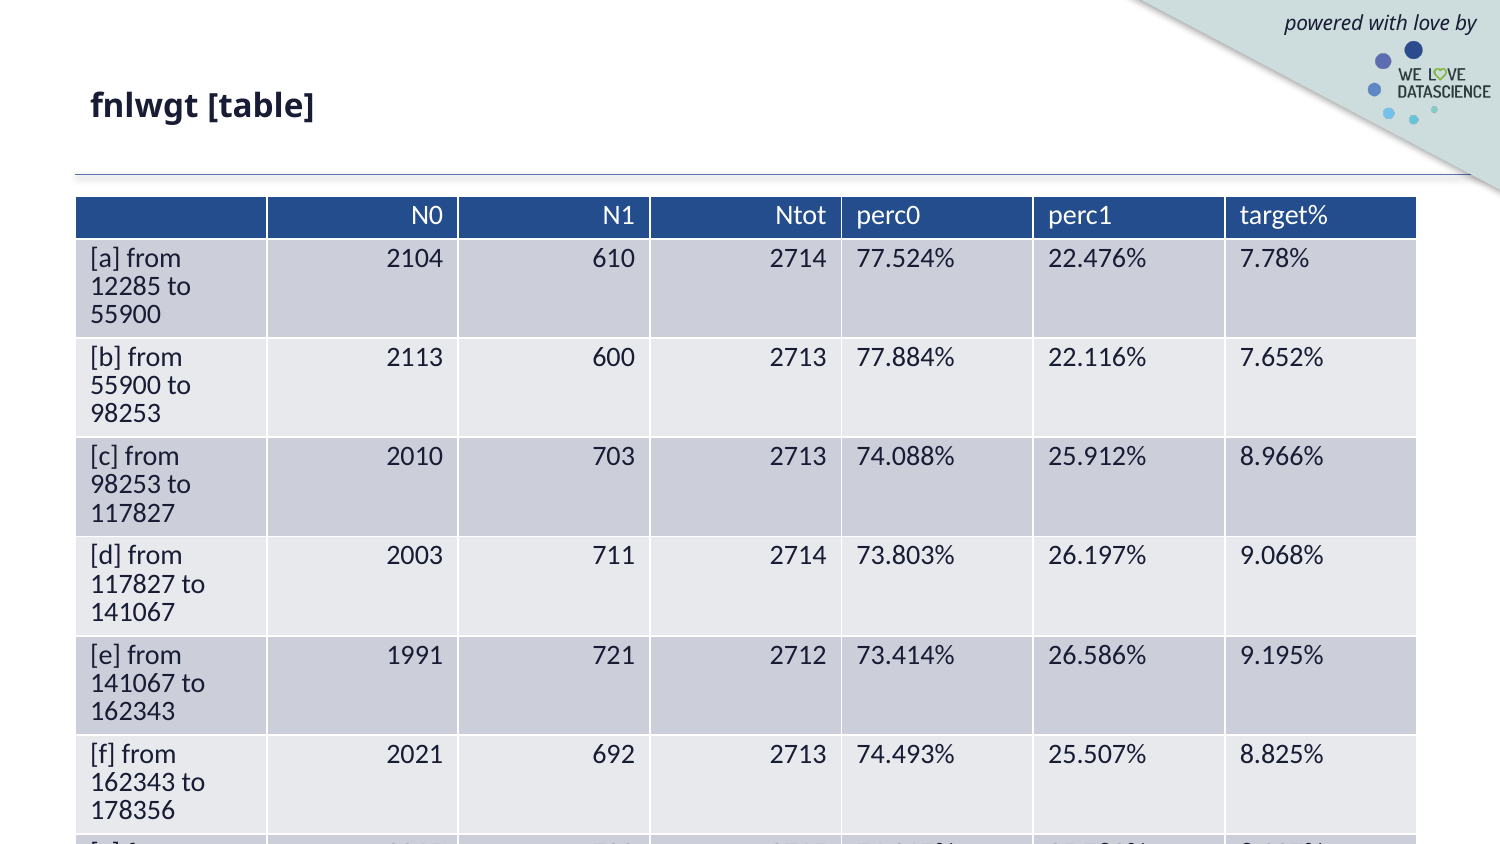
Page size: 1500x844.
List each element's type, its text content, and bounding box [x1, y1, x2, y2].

table_cell 692 [459, 736, 649, 833]
table_cell 2104 [268, 240, 457, 337]
table_cell 77.524% [842, 240, 1032, 337]
table_cell 2714 [651, 537, 841, 635]
table_cell 2010 [268, 438, 457, 536]
table_cell 25.783% [1034, 835, 1224, 844]
table_cell [a] from 12285 to 55900 [76, 240, 266, 337]
table_cell 2003 [268, 537, 457, 635]
table_cell [g] from 178356 to 193160 [76, 835, 266, 844]
picture [1335, 16, 1500, 149]
table_cell 8.825% [1226, 736, 1416, 833]
table_cell 25.912% [1034, 438, 1224, 536]
table_cell [c] from 98253 to 117827 [76, 438, 266, 536]
table_cell 8.966% [1226, 438, 1416, 536]
table_cell 73.803% [842, 537, 1032, 635]
table_cell 2713 [651, 339, 841, 436]
title fnlwgt [table] [75, 33, 1167, 175]
table_cell 1991 [268, 637, 457, 734]
table_header [76, 197, 266, 238]
table_header Ntot [651, 197, 841, 238]
table_cell [b] from 55900 to 98253 [76, 339, 266, 436]
table_cell 25.507% [1034, 736, 1224, 833]
table_header N1 [459, 197, 649, 238]
table_cell 73.414% [842, 637, 1032, 734]
table_cell 26.586% [1034, 637, 1224, 734]
table_cell 2713 [651, 438, 841, 536]
table_cell 9.195% [1226, 637, 1416, 734]
table_cell 2713 [651, 736, 841, 833]
table_cell 703 [459, 438, 649, 536]
table_cell 2113 [268, 339, 457, 436]
table_cell 2714 [651, 240, 841, 337]
table_cell 610 [459, 240, 649, 337]
table_cell 2712 [651, 637, 841, 734]
table_cell 711 [459, 537, 649, 635]
table_cell 700 [459, 835, 649, 844]
table_cell 74.088% [842, 438, 1032, 536]
table_cell 7.652% [1226, 339, 1416, 436]
table_cell 600 [459, 339, 649, 436]
table_header N0 [268, 197, 457, 238]
table_cell 22.476% [1034, 240, 1224, 337]
table_cell 74.217% [842, 835, 1032, 844]
table_cell 26.197% [1034, 537, 1224, 635]
table_cell [d] from 117827 to 141067 [76, 537, 266, 635]
table_header perc0 [842, 197, 1032, 238]
table_cell 2015 [268, 835, 457, 844]
table_cell 2715 [651, 835, 841, 844]
table_header perc1 [1034, 197, 1224, 238]
table_cell [f] from 162343 to 178356 [76, 736, 266, 833]
table_header target% [1226, 197, 1416, 238]
table_cell 77.884% [842, 339, 1032, 436]
table_cell 74.493% [842, 736, 1032, 833]
table_cell [e] from 141067 to 162343 [76, 637, 266, 734]
table_cell 22.116% [1034, 339, 1224, 436]
table_cell 7.78% [1226, 240, 1416, 337]
table_cell 721 [459, 637, 649, 734]
table_cell 8.927% [1226, 835, 1416, 844]
table_cell 9.068% [1226, 537, 1416, 635]
table_cell 2021 [268, 736, 457, 833]
